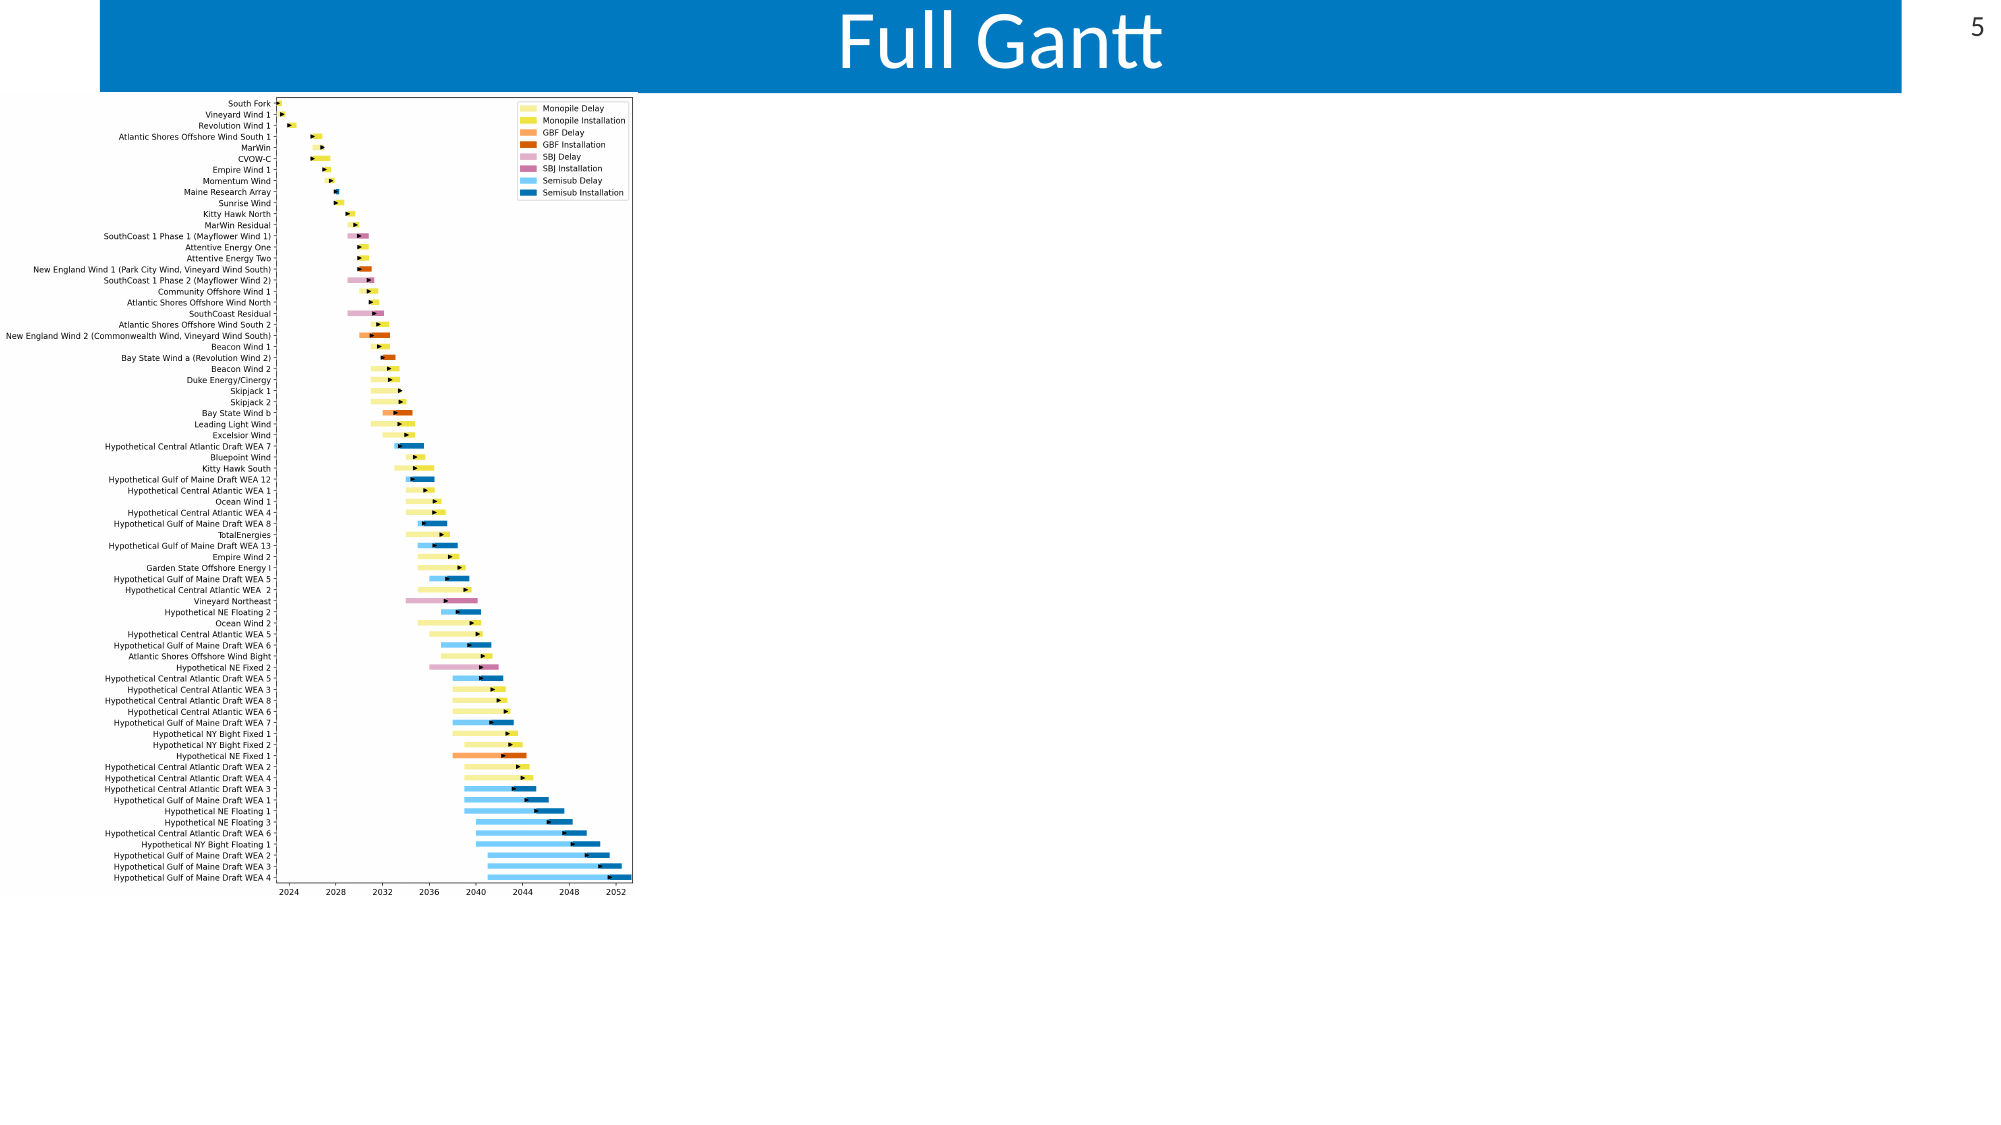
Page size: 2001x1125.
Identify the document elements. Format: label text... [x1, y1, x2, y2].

picture [0, 92, 638, 903]
title Full Gantt [99, 0, 1902, 94]
